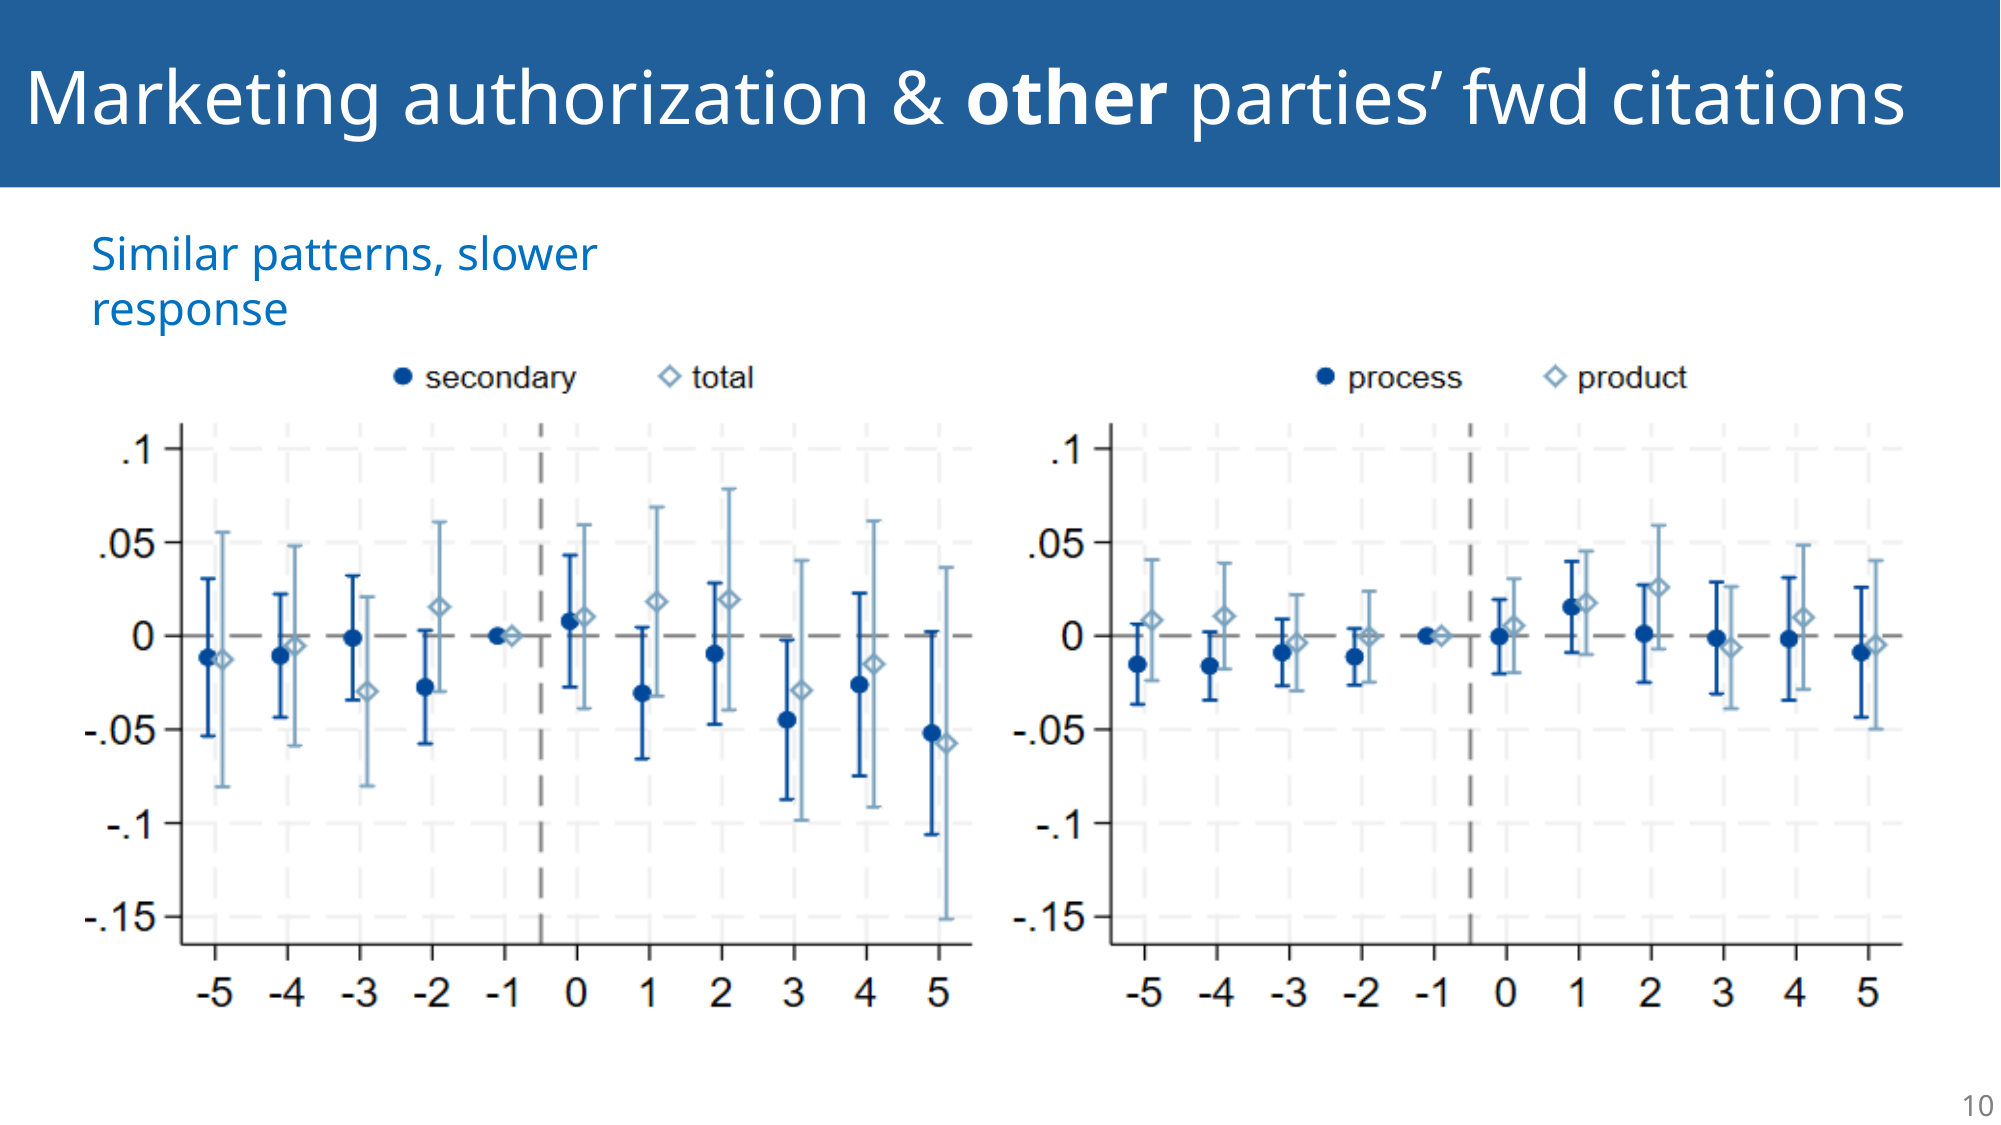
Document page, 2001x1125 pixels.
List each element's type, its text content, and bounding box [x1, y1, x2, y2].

text_box Similar patterns, slower response [76, 217, 822, 343]
title Marketing authorization & other parties’ fwd citations [9, 27, 1997, 174]
picture [85, 357, 1908, 1022]
footer 10 [1890, 1080, 2000, 1125]
